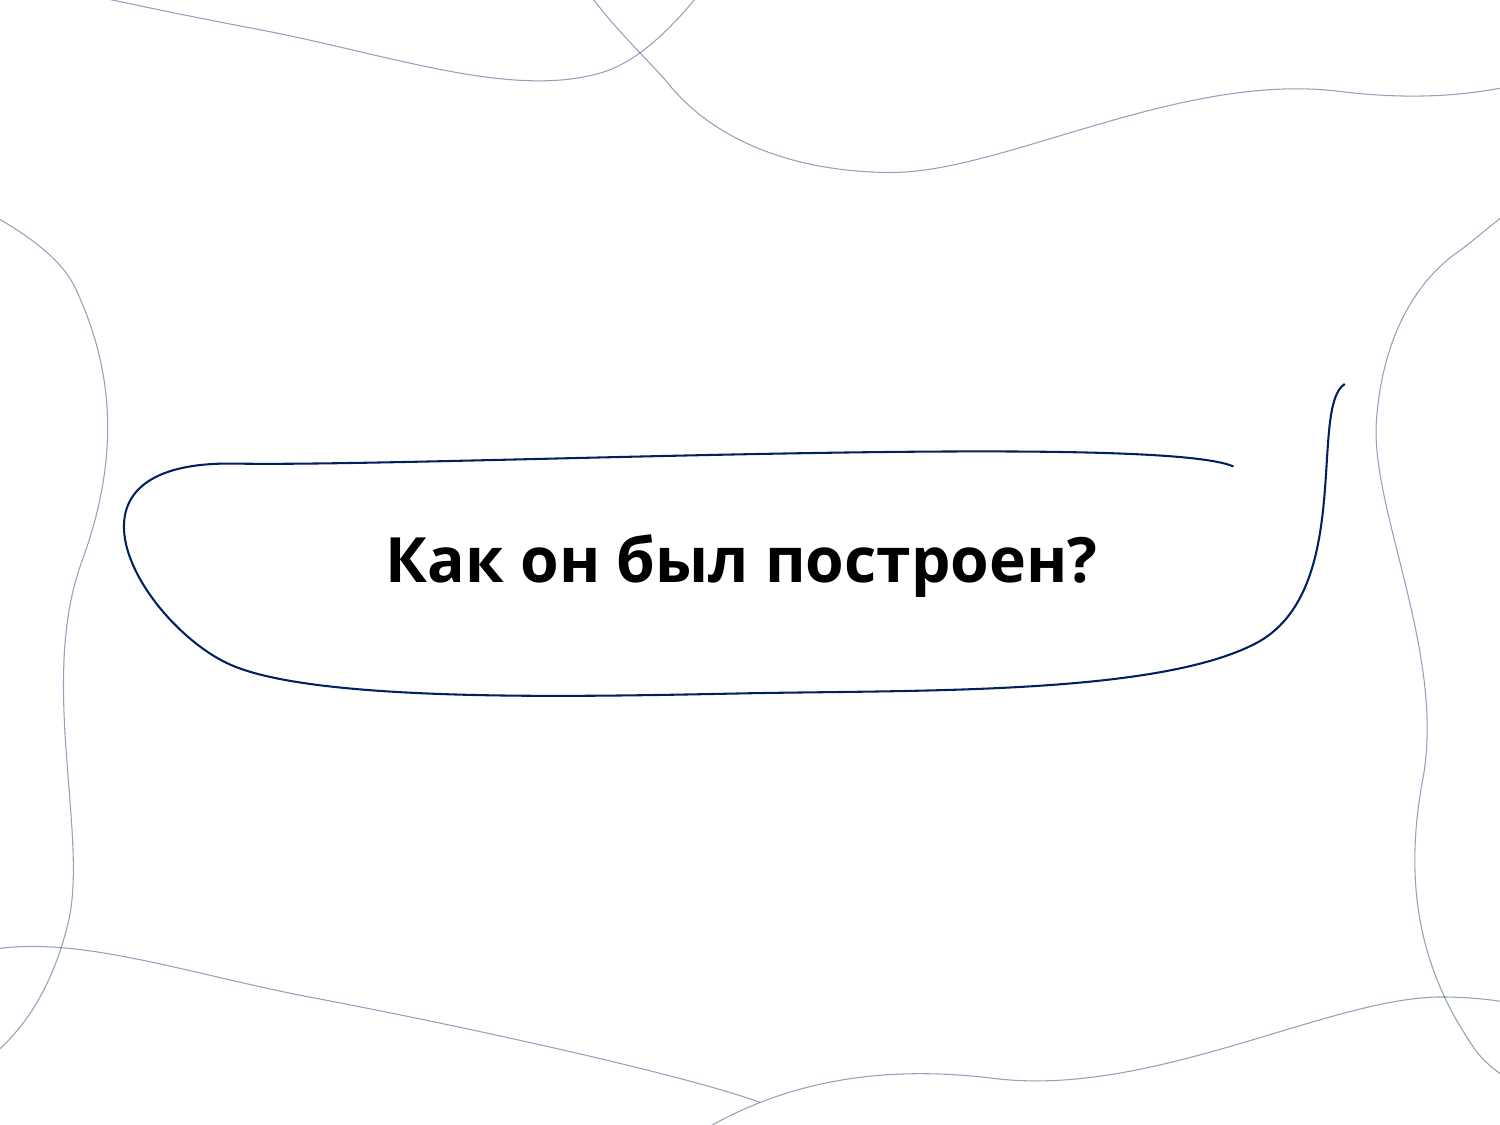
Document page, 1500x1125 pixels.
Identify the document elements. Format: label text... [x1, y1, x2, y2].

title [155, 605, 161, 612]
text_box [0, 945, 760, 1125]
title Как он был построен? [1294, 513, 1330, 612]
text_box [592, 0, 1500, 174]
text_box [122, 383, 1346, 697]
text_box [1375, 217, 1500, 1000]
text_box [107, 0, 639, 82]
text_box [710, 995, 1500, 1125]
text_box [0, 218, 109, 947]
